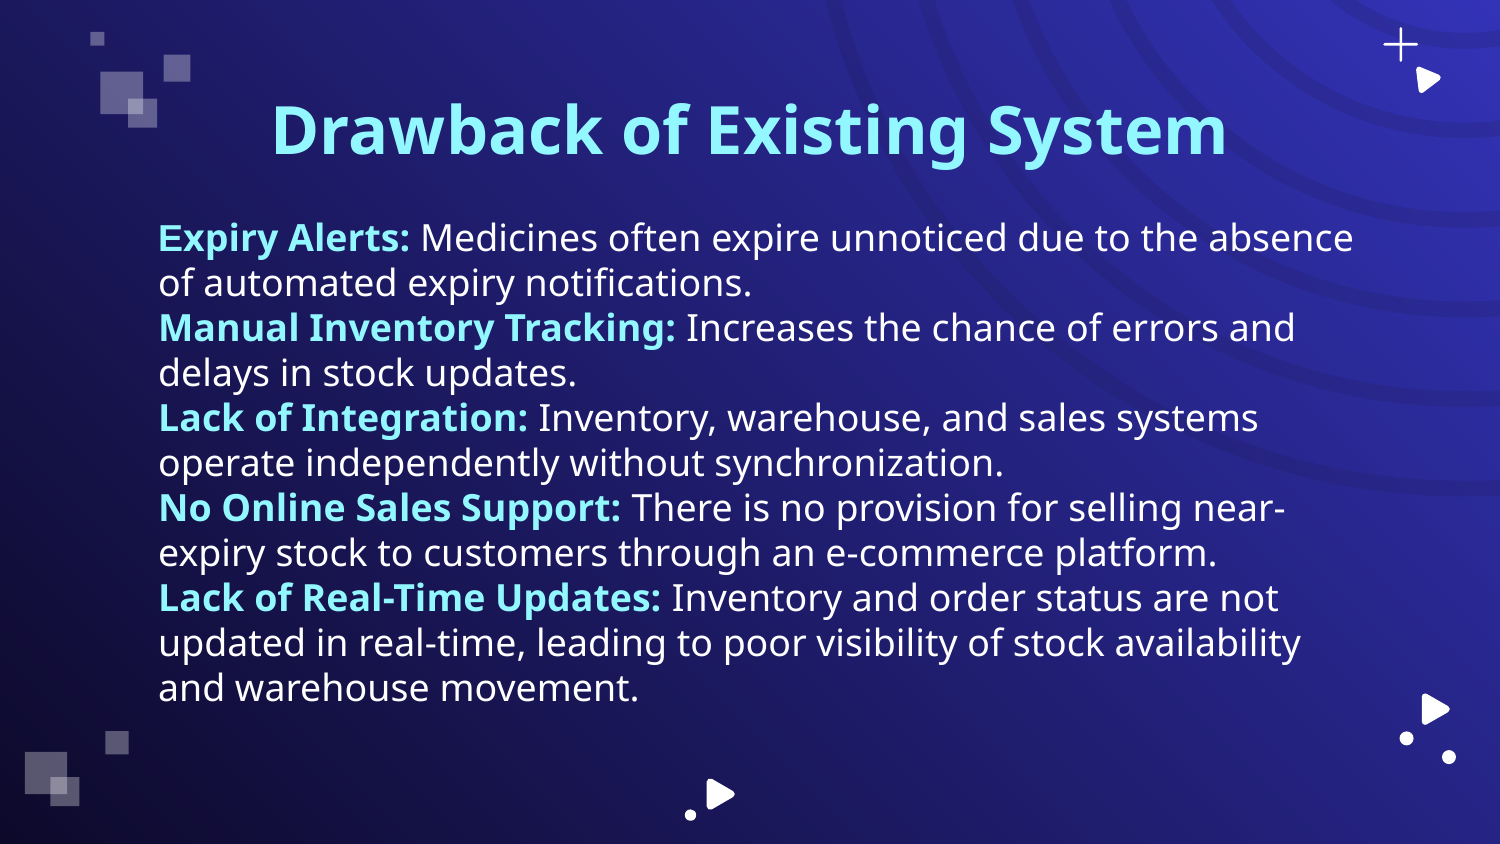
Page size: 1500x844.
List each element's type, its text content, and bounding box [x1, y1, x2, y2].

list Expiry Alerts: Medicines often expire unnoticed due to the absence of automated expiry notifications. Manual Inventory Tracking: Increases the chance of errors and delays in stock updates. Lack of Integration: Inventory, warehouse, and sales systems operate independently without synchronization. No Online Sales Support: There is no provision for selling near-expiry stock to customers through an e-commerce platform. Lack of Real-Time Updates: Inventory and order status are not updated in real-time, leading to poor visibility of stock availability and warehouse movement. [118, 199, 1382, 278]
title Drawback of Existing System [118, 88, 1382, 167]
